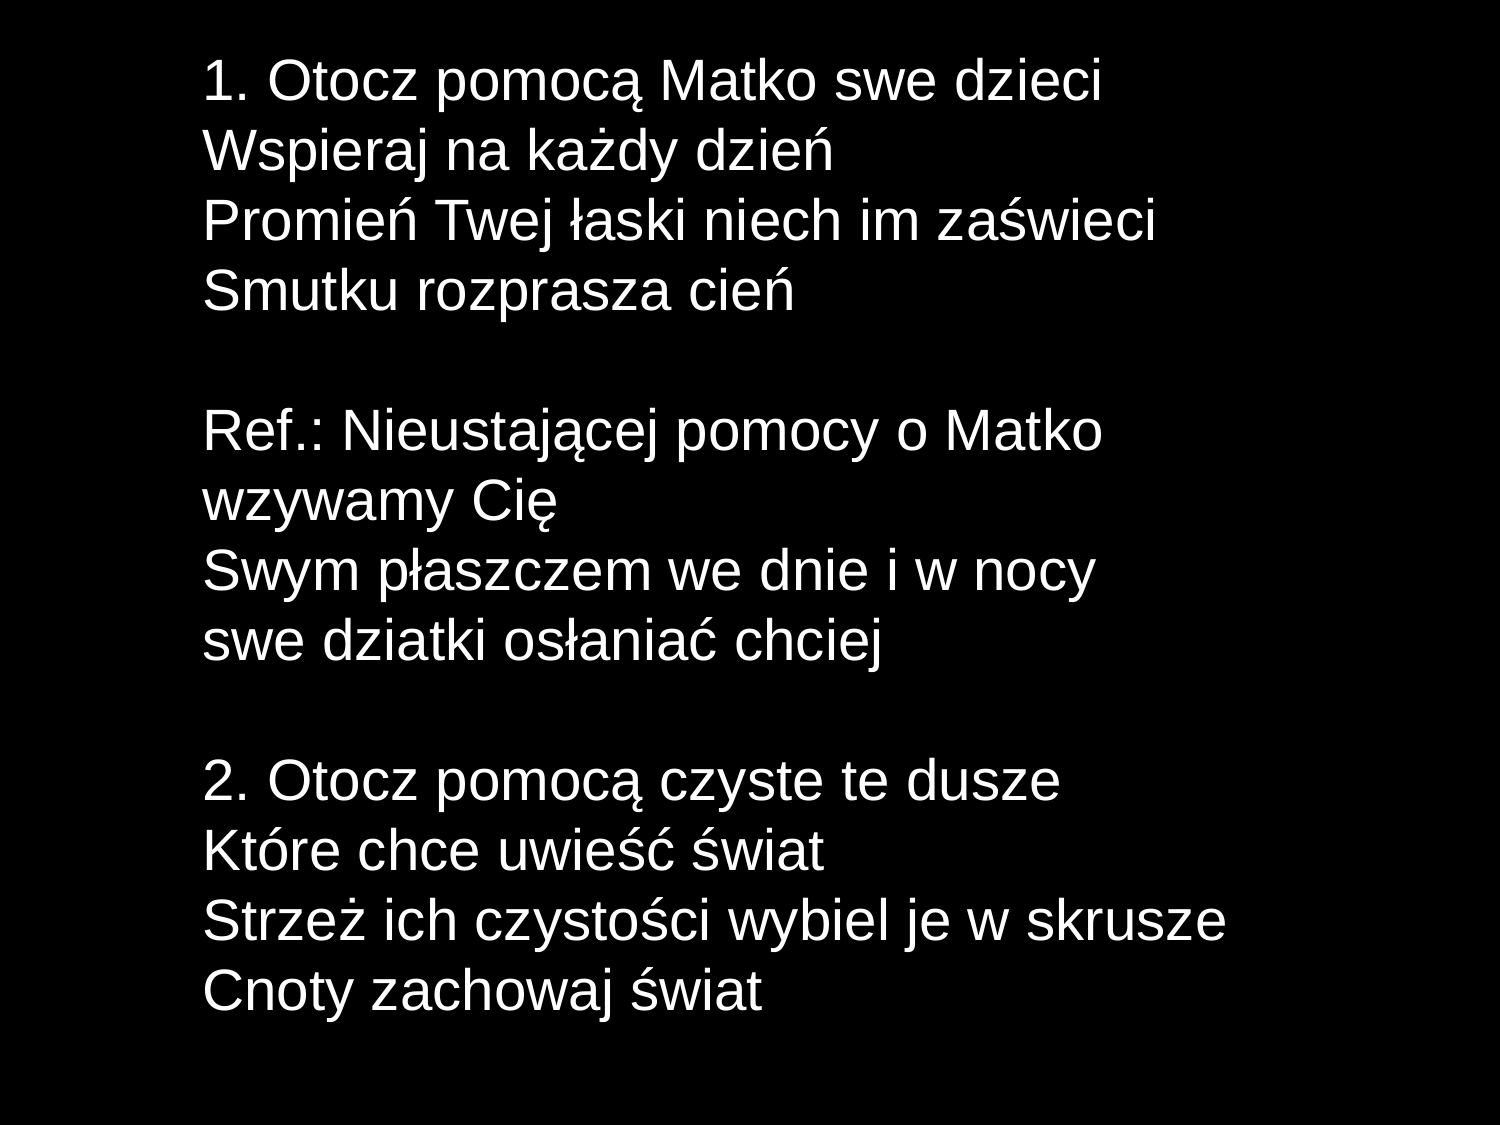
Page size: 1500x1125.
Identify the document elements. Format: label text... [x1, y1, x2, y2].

text_box 1. Otocz pomocą Matko swe dzieci Wspieraj na każdy dzień Promień Twej łaski niech im zaświeci Smutku rozprasza cień Ref.: Nieustającej pomocy o Matko wzywamy Cię Swym płaszczem we dnie i w nocy swe dziatki osłaniać chciej 2. Otocz pomocą czyste te dusze Które chce uwieść świat Strzeż ich czystości wybiel je w skrusze Cnoty zachowaj świat [187, 35, 1371, 1030]
